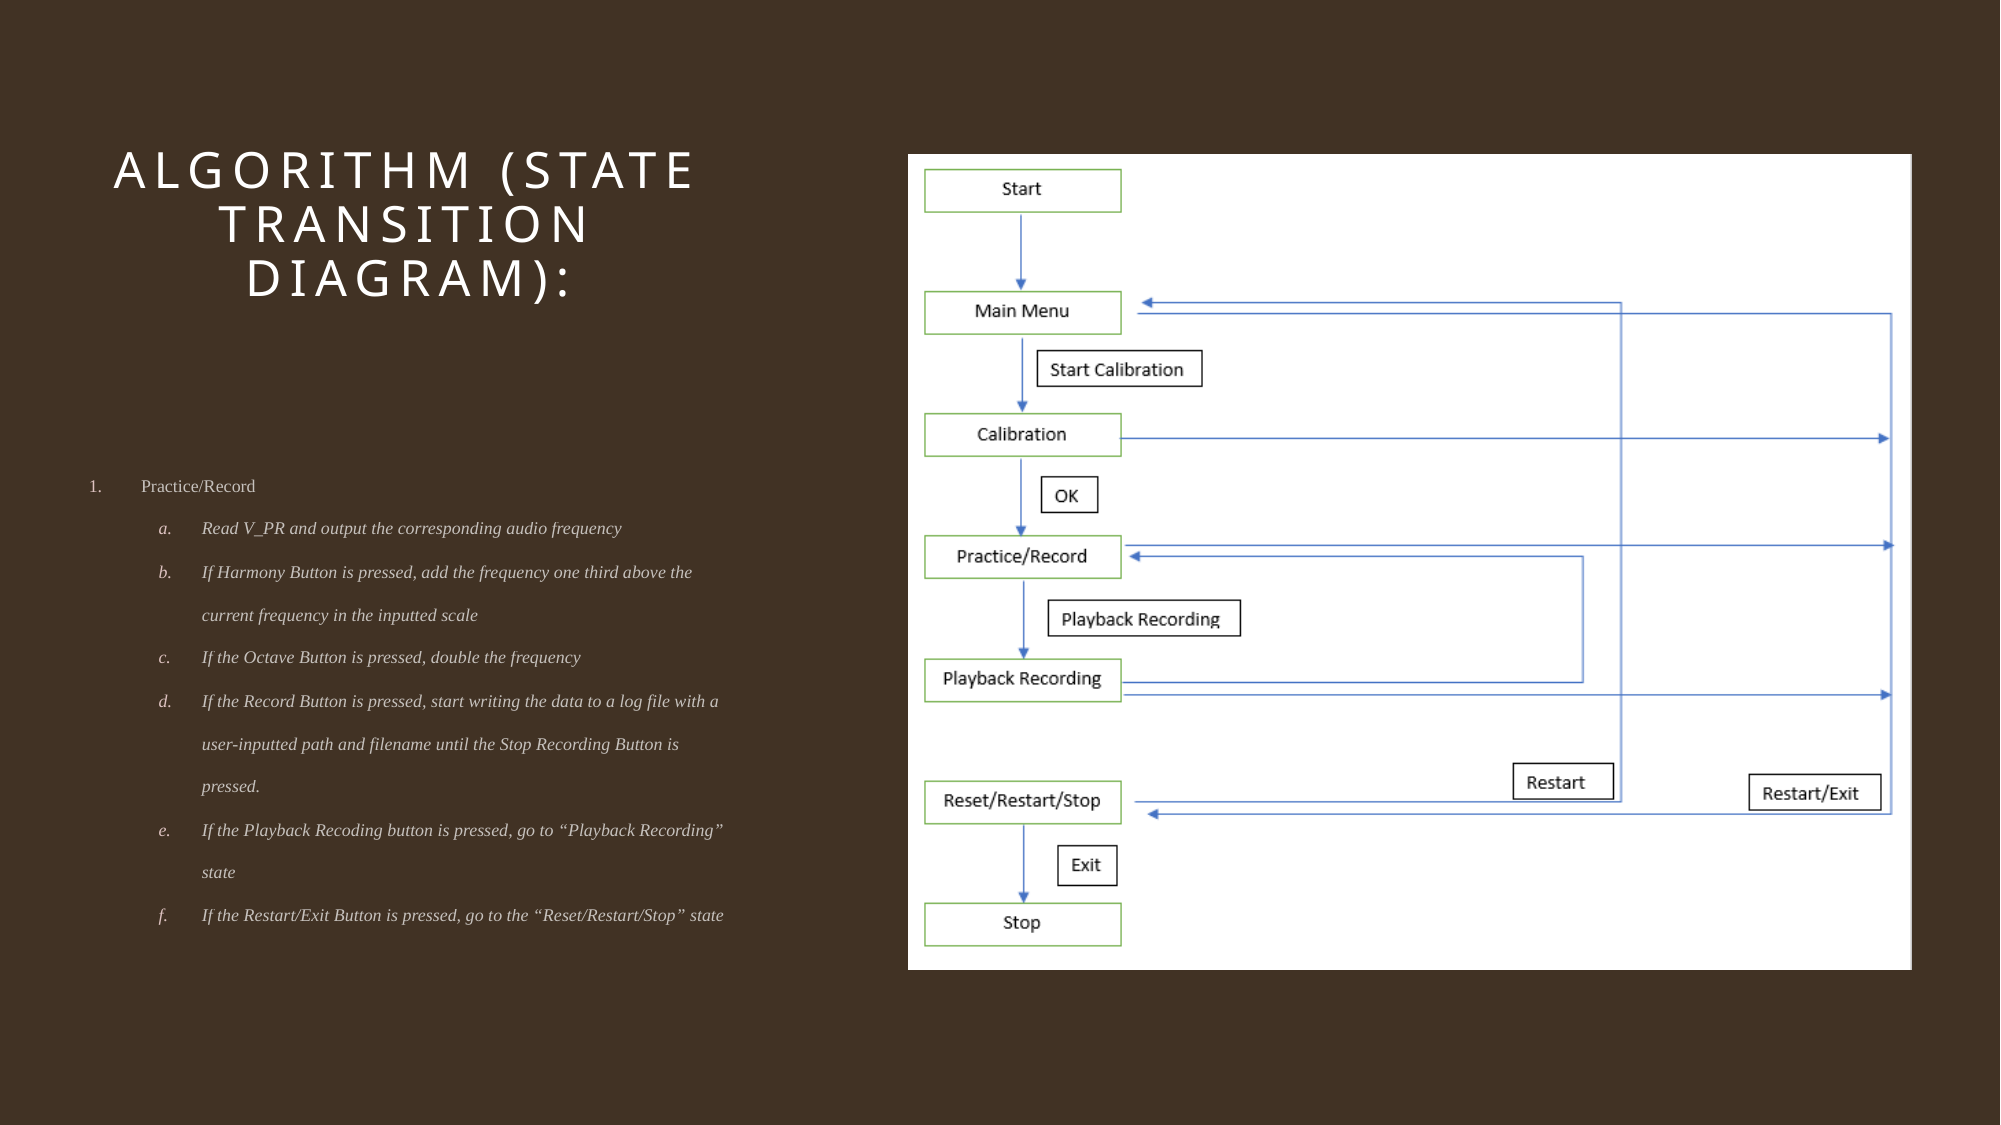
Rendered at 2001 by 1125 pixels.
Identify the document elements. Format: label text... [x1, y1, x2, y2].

list Practice/Record Read V_PR and output the corresponding audio frequency If Harmony Button is pressed, add the frequency one third above the current frequency in the inputted scale If the Octave Button is pressed, double the frequency If the Record Button is pressed, start writing the data to a log file with a user-inputted path and filename until the Stop Recording Button is pressed. If the Playback Recoding button is pressed, go to “Playback Recording” state If the Restart/Exit Button is pressed, go to the “Reset/Restart/Stop” state [88, 452, 727, 947]
picture [908, 154, 1912, 970]
title Algorithm (state transition diagram): [88, 88, 727, 307]
